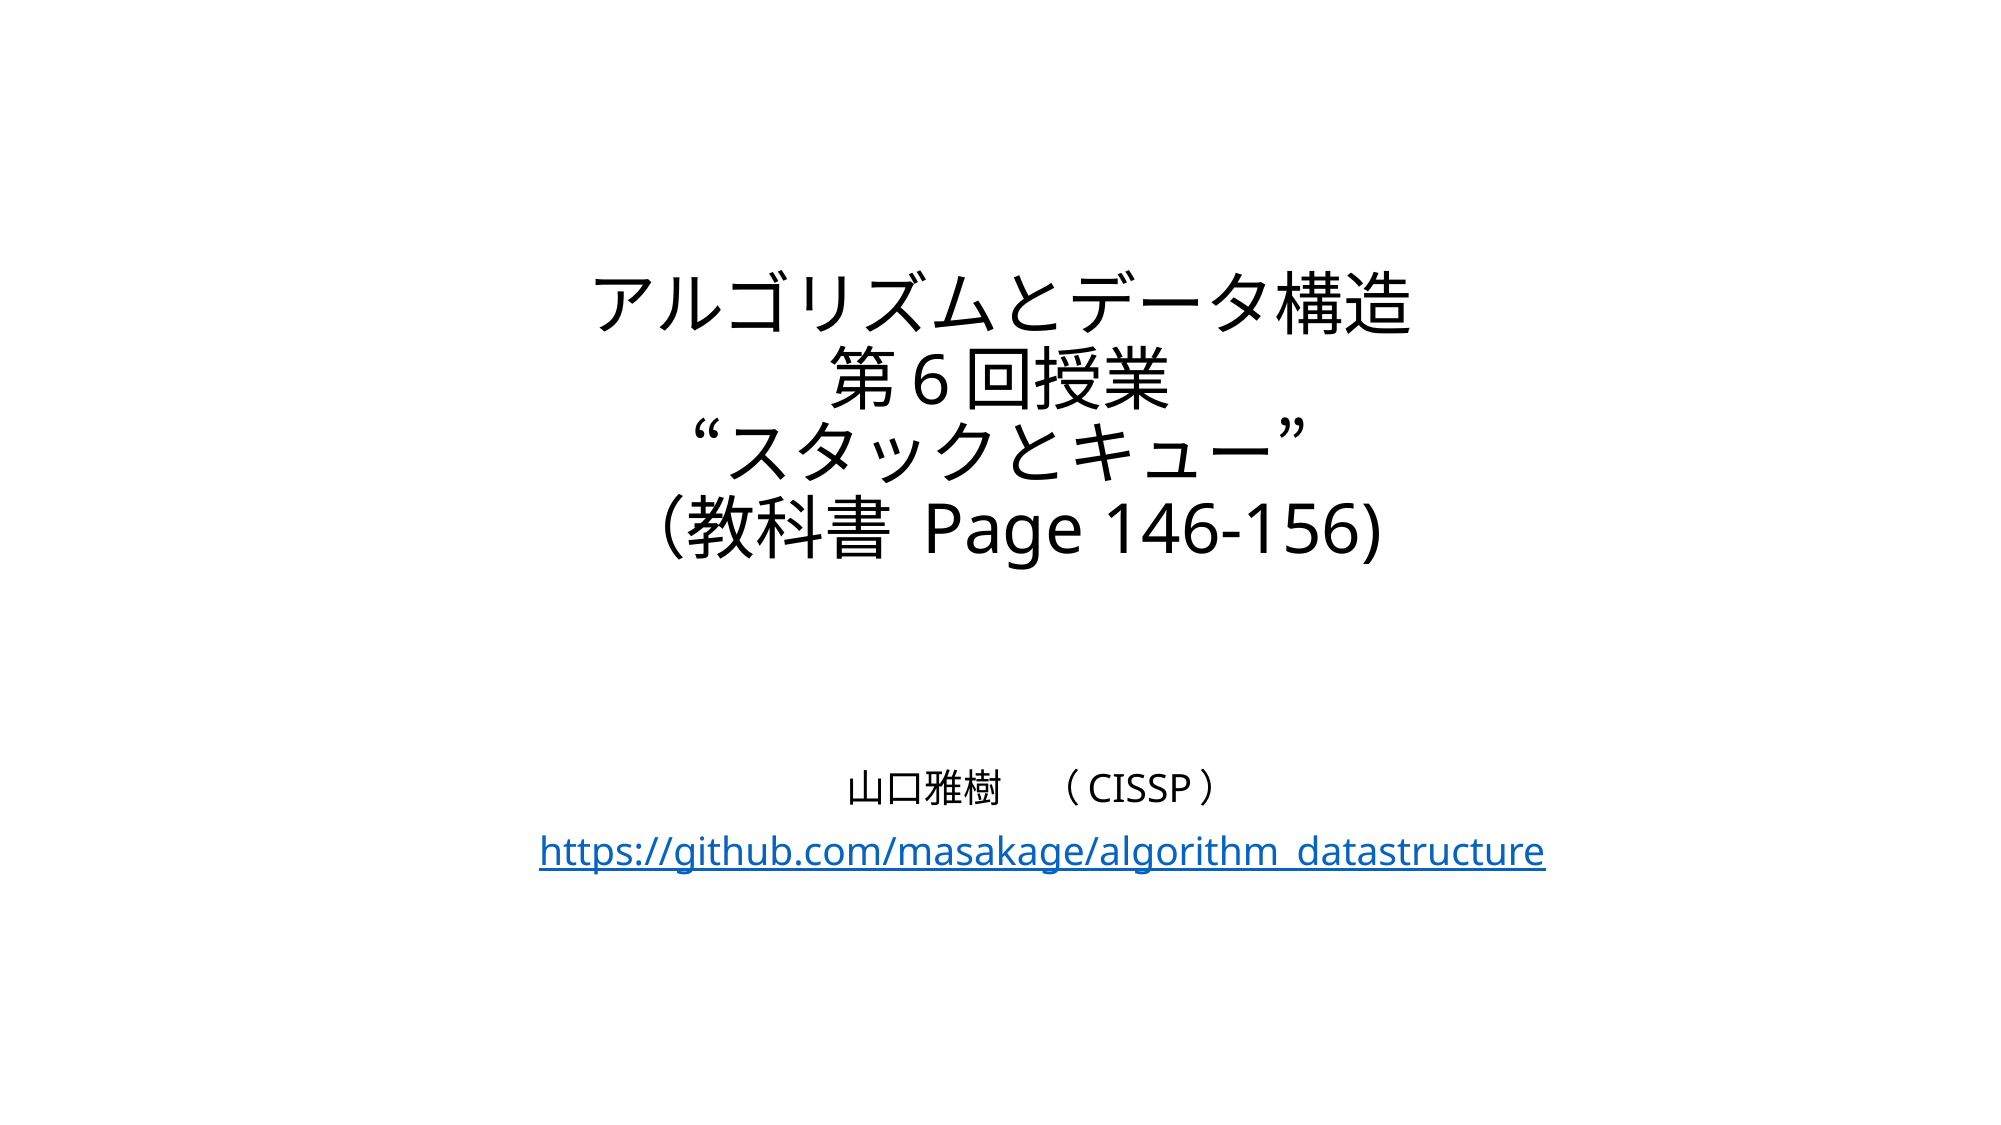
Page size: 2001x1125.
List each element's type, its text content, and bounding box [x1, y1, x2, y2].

subtitle 山口雅樹 （CISSP） https://github.com/masakage/algorithm_datastructure [352, 761, 1733, 884]
title アルゴリズムとデータ構造 第6回授業 “スタックとキュー” （教科書 Page 146-156) [249, 184, 1750, 576]
